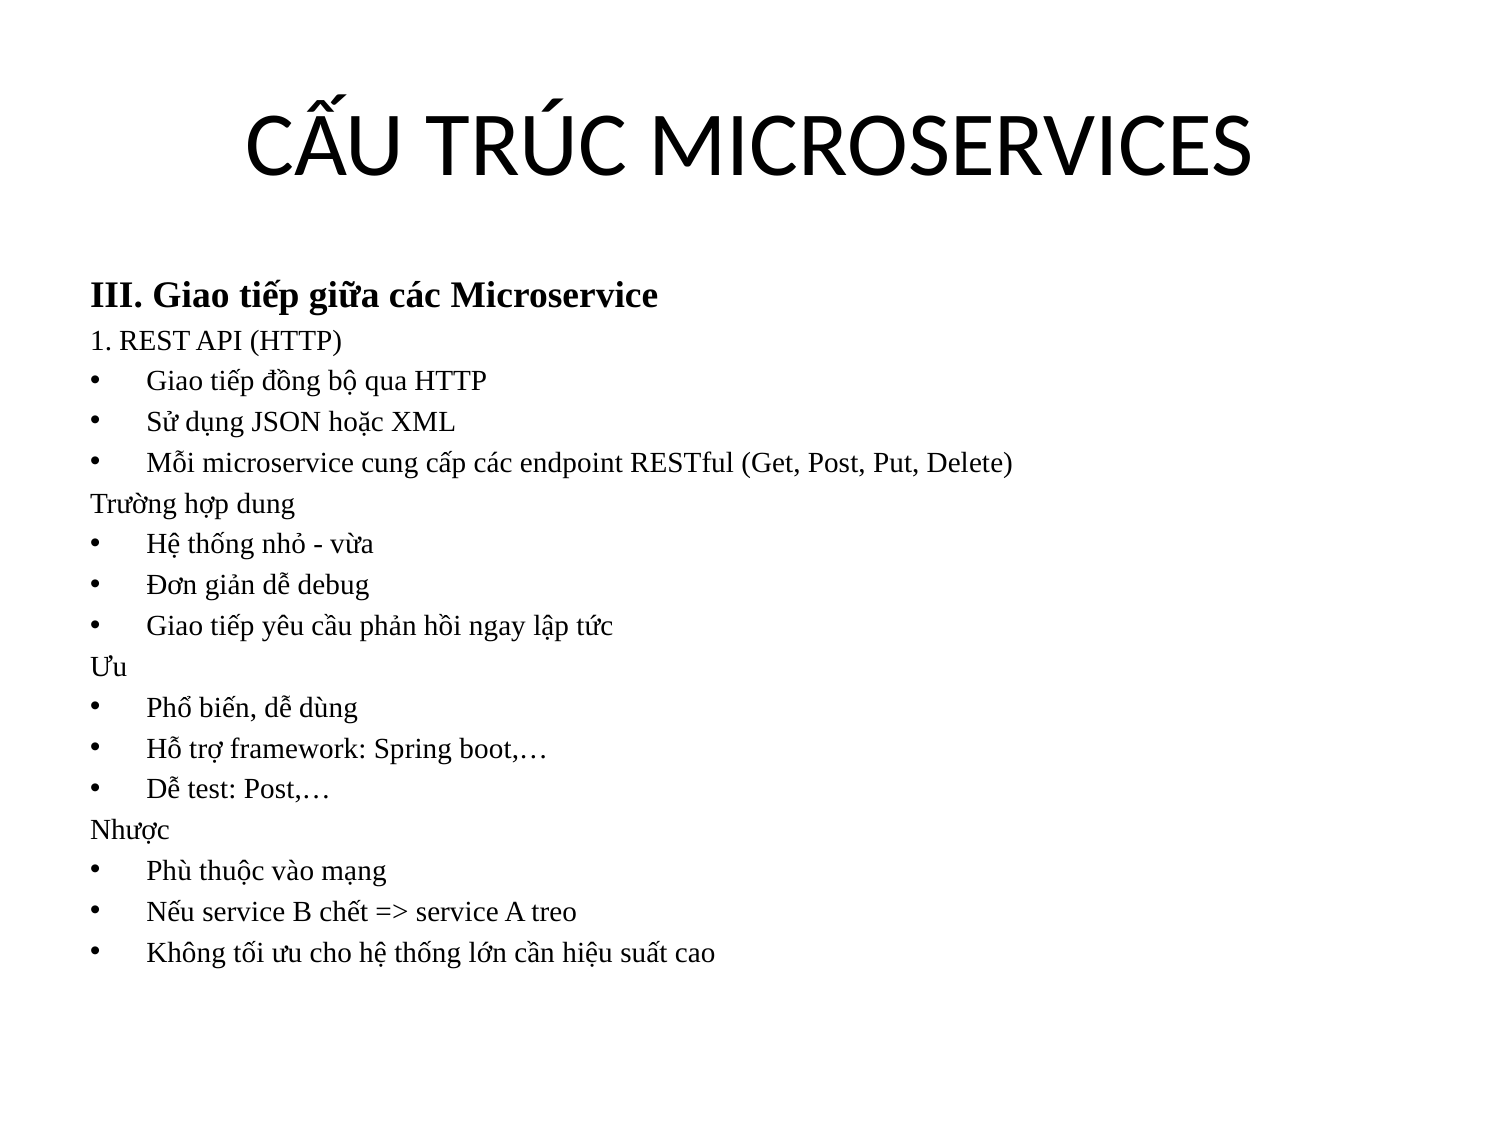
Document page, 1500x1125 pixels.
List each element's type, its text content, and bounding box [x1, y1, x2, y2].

list III. Giao tiếp giữa các Microservice 1. REST API (HTTP) Giao tiếp đồng bộ qua HTTP Sử dụng JSON hoặc XML Mỗi microservice cung cấp các endpoint RESTful (Get, Post, Put, Delete) Trường hợp dung Hệ thống nhỏ - vừa Đơn giản dễ debug Giao tiếp yêu cầu phản hồi ngay lập tức Ưu Phổ biến, dễ dùng Hỗ trợ framework: Spring boot,… Dễ test: Post,… Nhược Phù thuộc vào mạng Nếu service B chết => service A treo Không tối ưu cho hệ thống lớn cần hiệu suất cao [75, 262, 1425, 1125]
title CẤU TRÚC MICROSERVICES [75, 45, 1425, 233]
